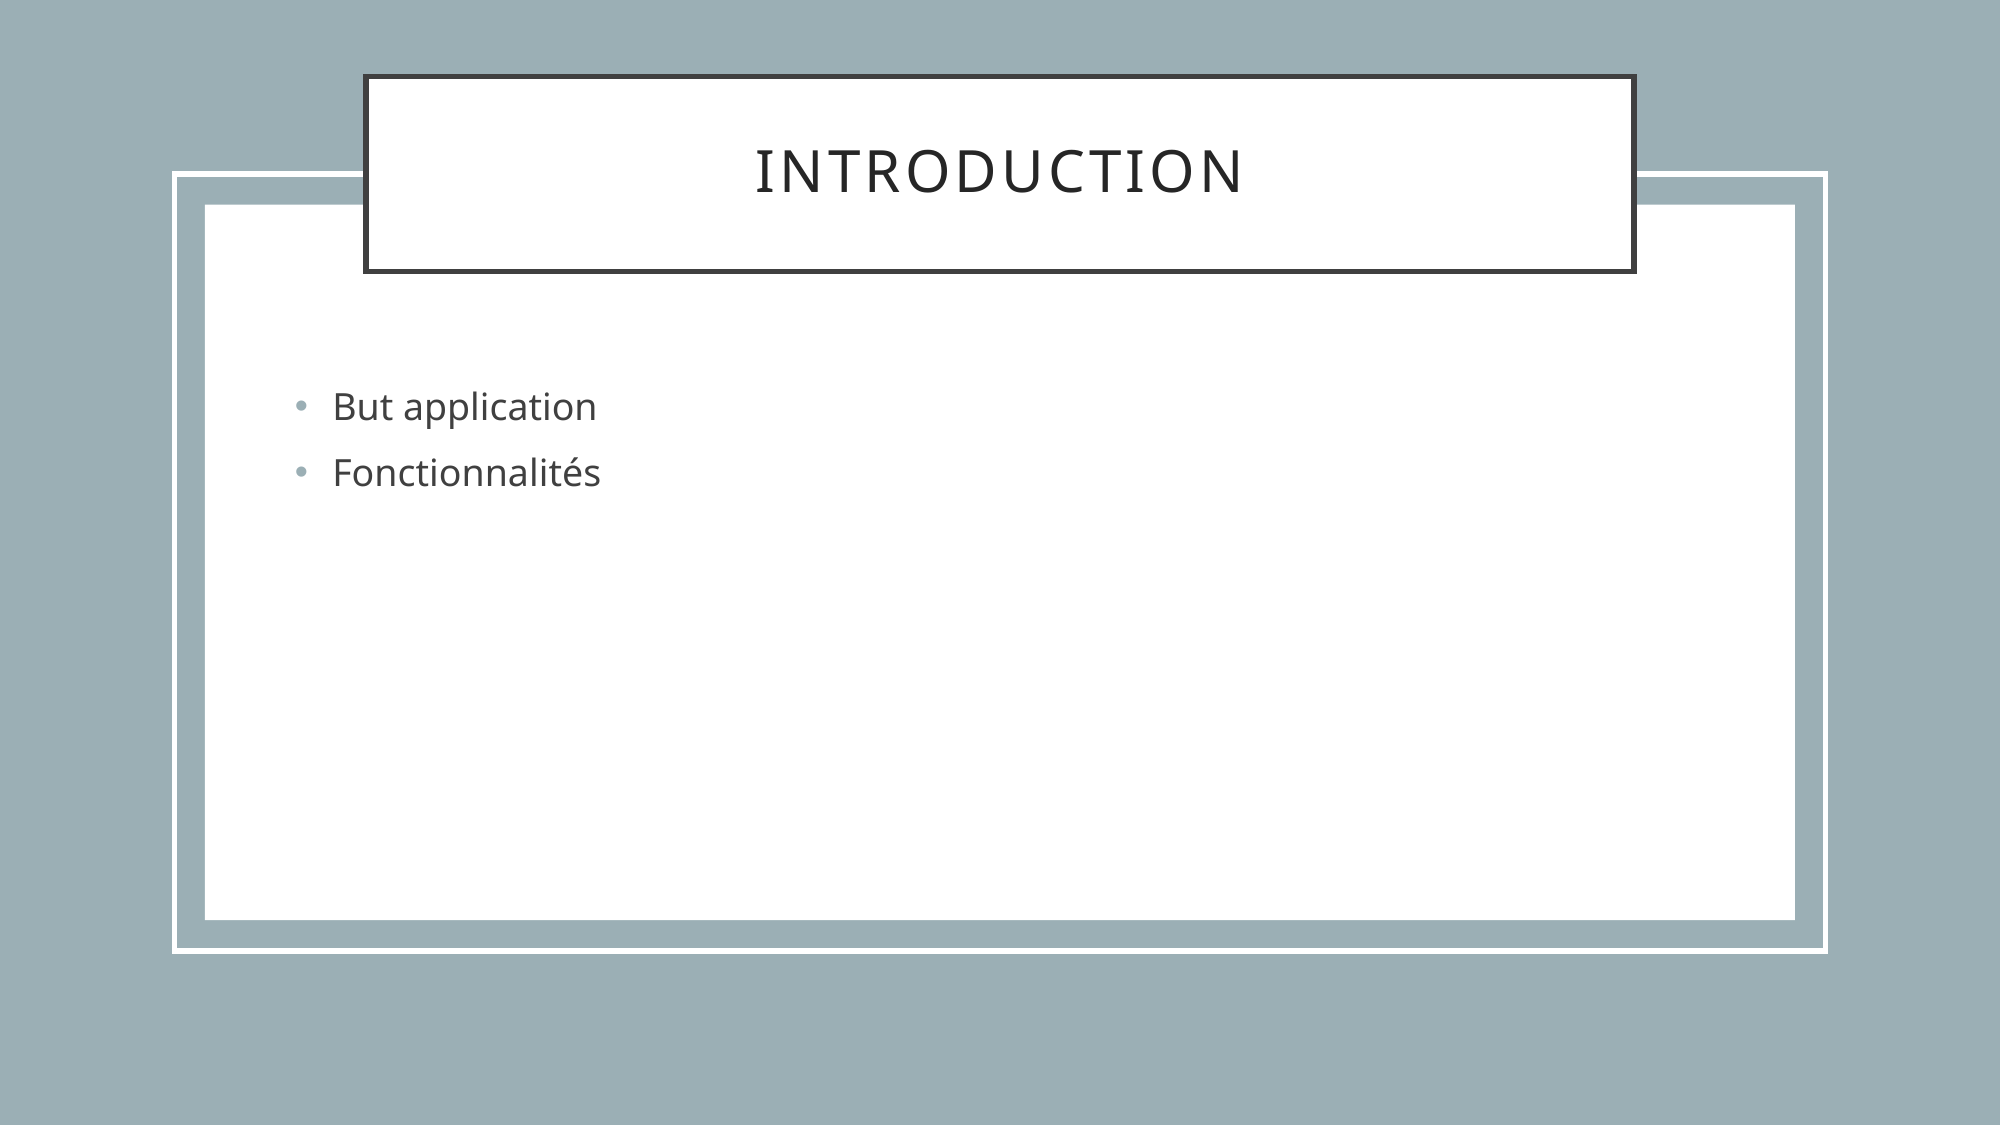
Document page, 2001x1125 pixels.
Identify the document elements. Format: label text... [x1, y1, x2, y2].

text_box [173, 173, 1827, 952]
title introduction [363, 74, 1637, 274]
text_box [0, 0, 2000, 1125]
list But application Fonctionnalités [279, 375, 1721, 849]
